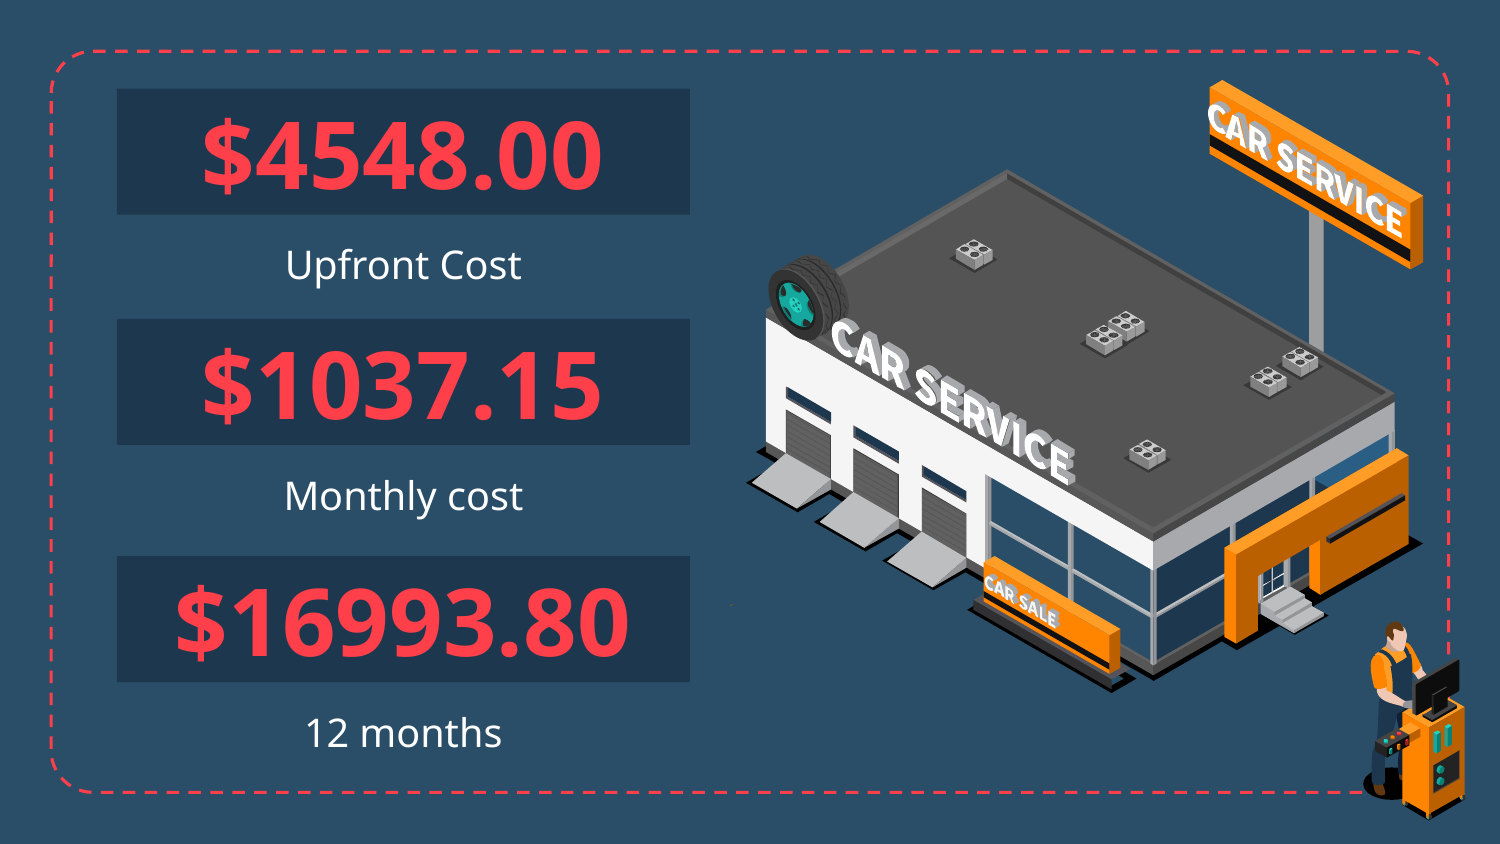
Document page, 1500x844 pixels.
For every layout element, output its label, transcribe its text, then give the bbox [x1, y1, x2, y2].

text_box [729, 168, 1424, 694]
title $16993.80 [116, 556, 690, 683]
subtitle Monthly cost [116, 455, 690, 518]
subtitle 12 months [116, 693, 690, 756]
title $4548.00 [116, 88, 690, 215]
title $1037.15 [116, 318, 690, 445]
subtitle Upfront Cost [116, 225, 690, 288]
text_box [1207, 79, 1424, 168]
